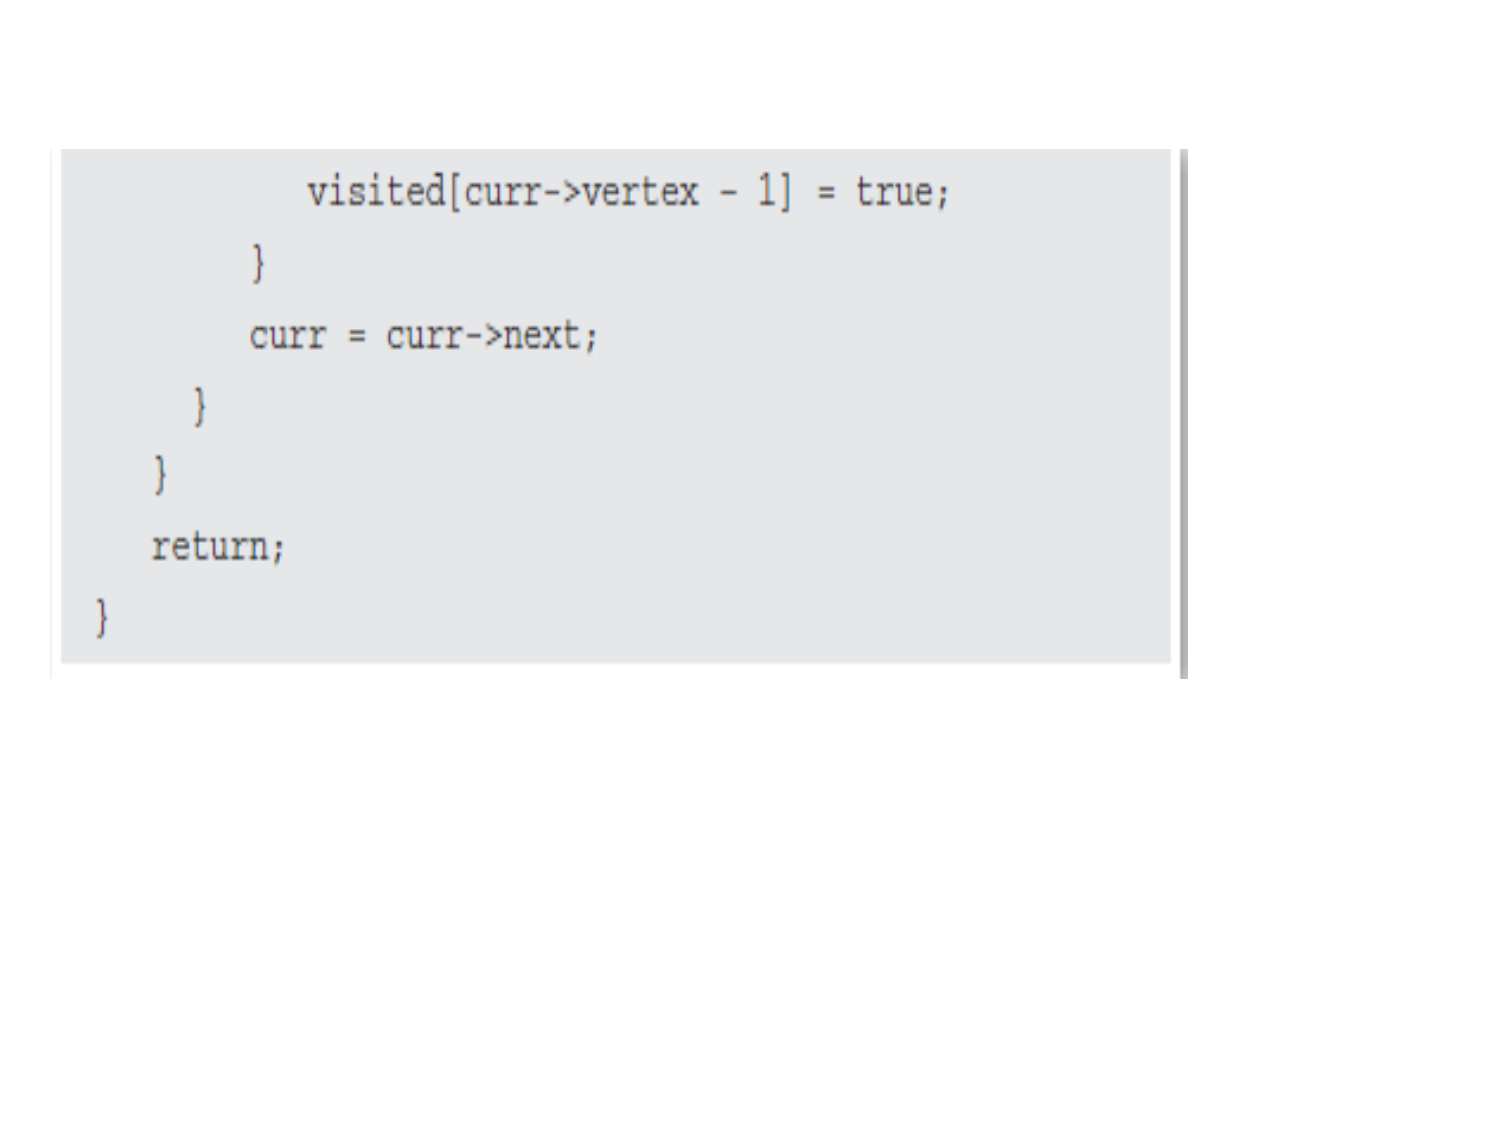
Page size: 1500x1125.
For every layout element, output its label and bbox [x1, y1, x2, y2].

picture [49, 149, 1188, 679]
